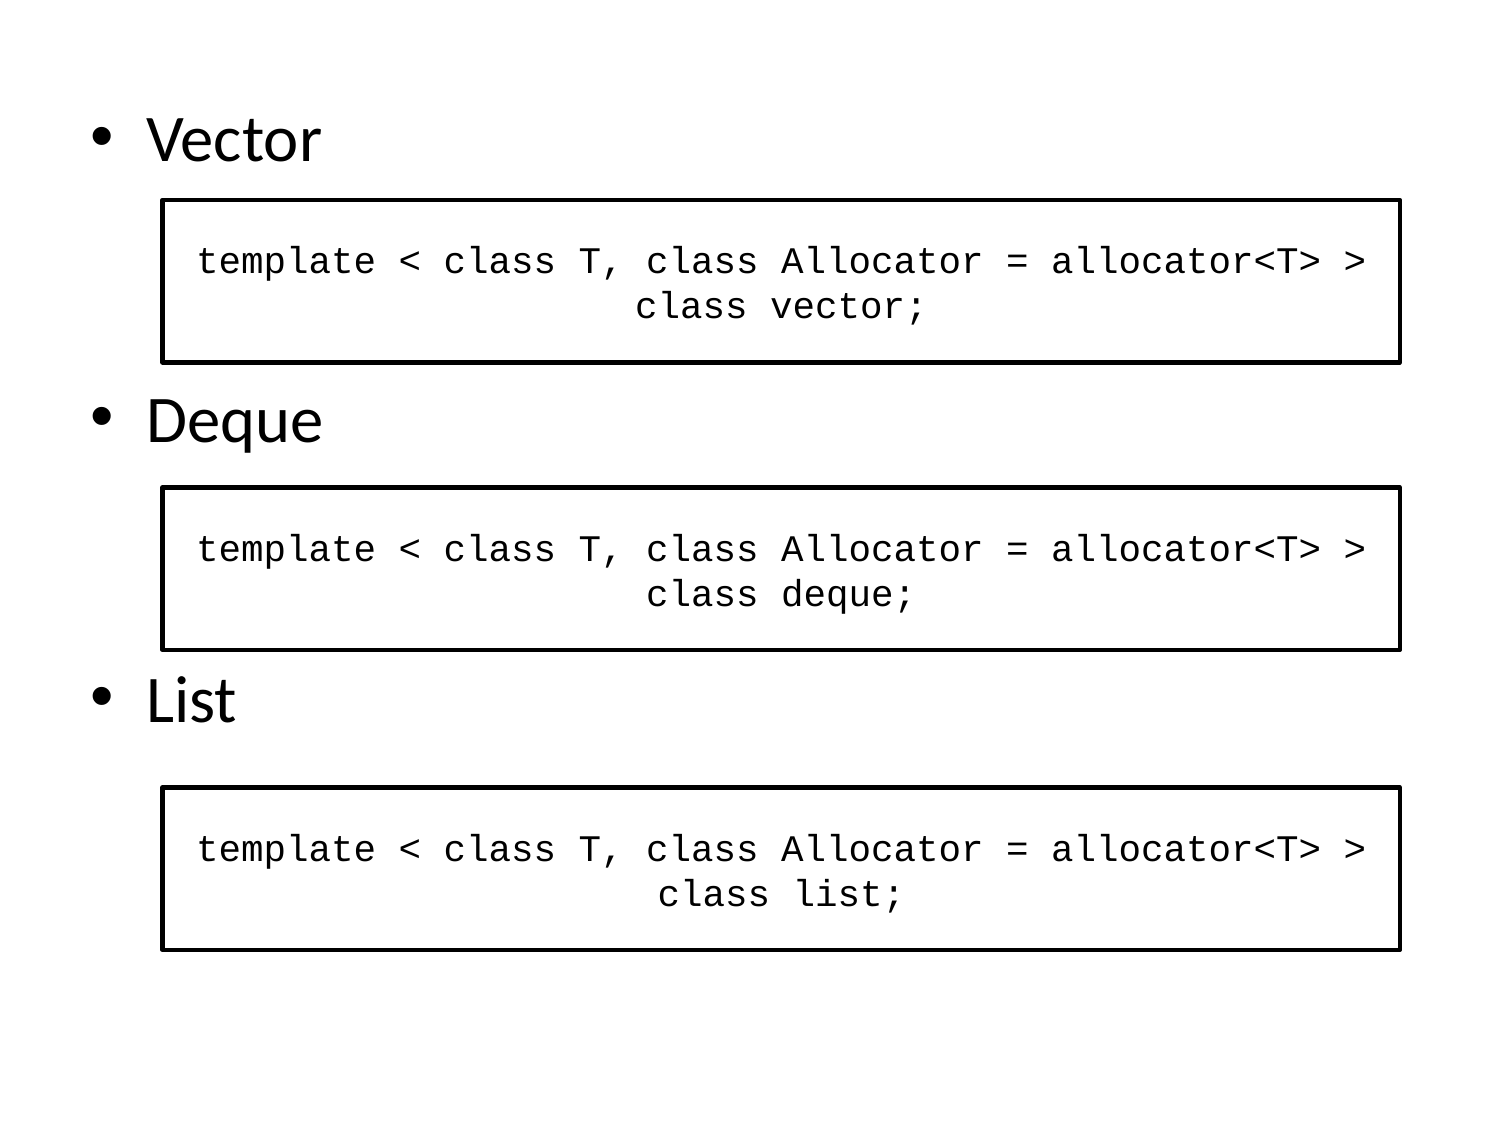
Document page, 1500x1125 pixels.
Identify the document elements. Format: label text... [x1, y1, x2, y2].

text_box template < class T, class Allocator = allocator<T> > class list; [160, 785, 1402, 952]
text_box template < class T, class Allocator = allocator<T> > class deque; [160, 485, 1402, 652]
list Vector Deque List [75, 87, 1425, 1075]
text_box template < class T, class Allocator = allocator<T> > class vector; [160, 198, 1402, 365]
